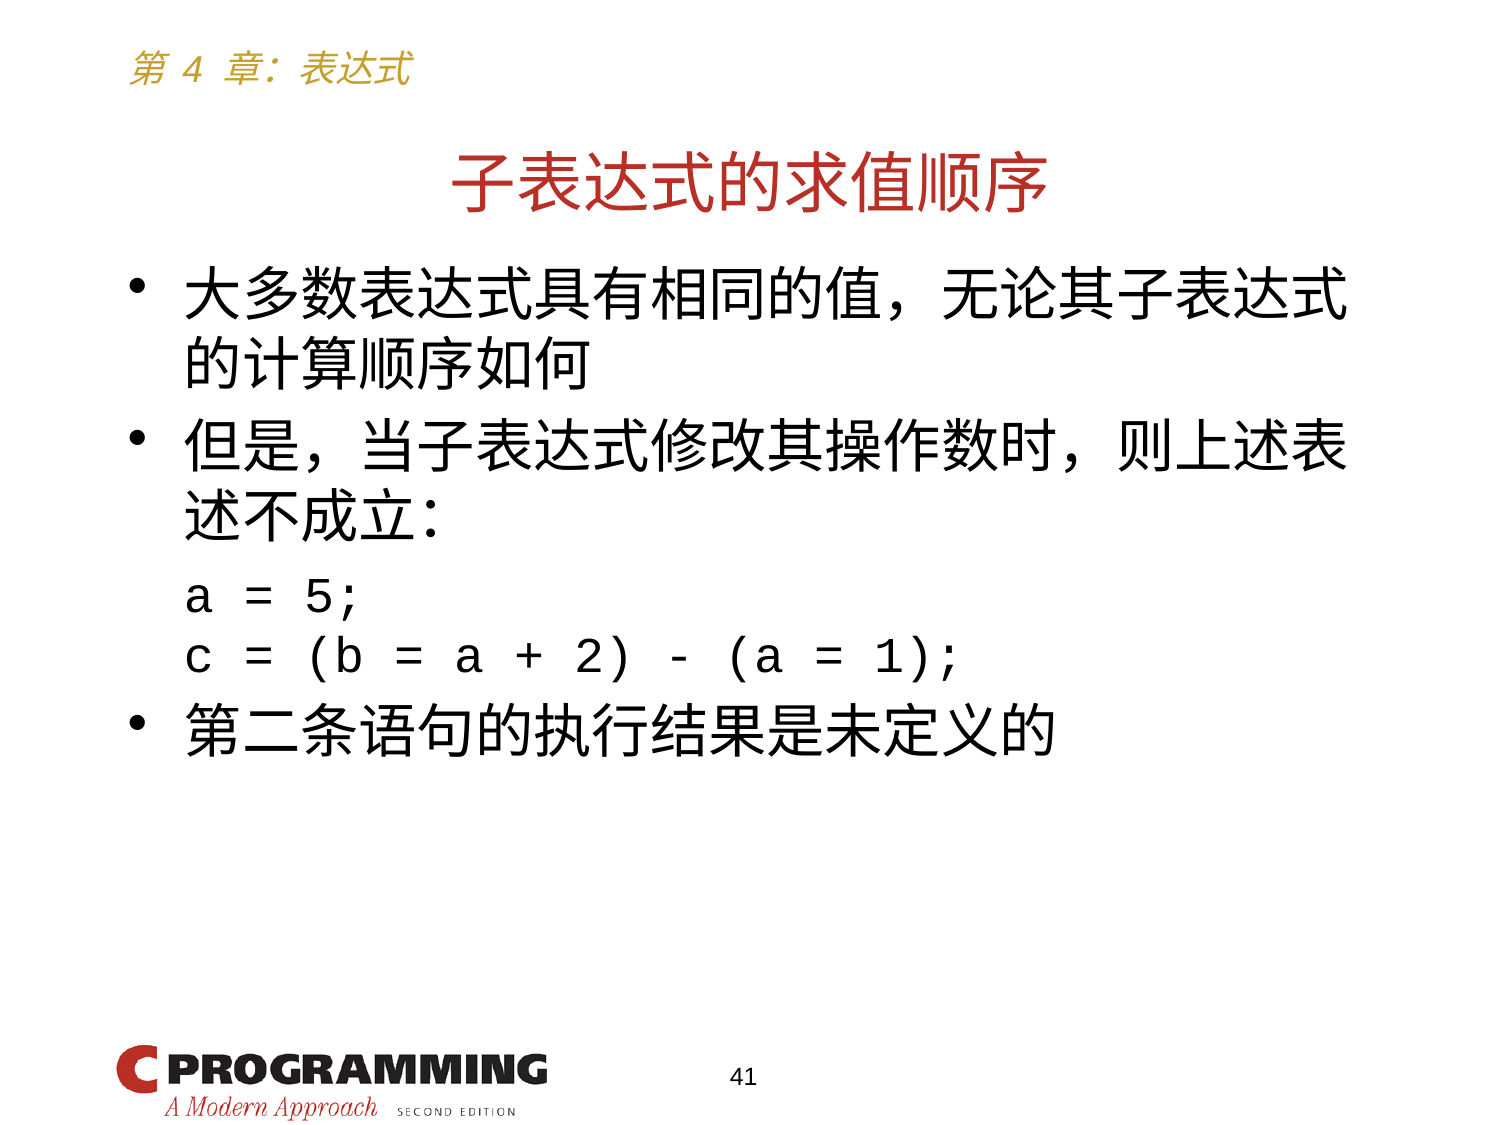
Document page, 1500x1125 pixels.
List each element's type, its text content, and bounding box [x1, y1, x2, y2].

list 大多数表达式具有相同的值，无论其子表达式的计算顺序如何 但是，当子表达式修改其操作数时，则上述表述不成立： a = 5; c = (b = a + 2) - (a = 1); 第二条语句的执行结果是未定义的 [112, 249, 1388, 1038]
picture [112, 1041, 550, 1123]
slide_number 41 [687, 1049, 801, 1101]
title 子表达式的求值顺序 [112, 125, 1388, 238]
